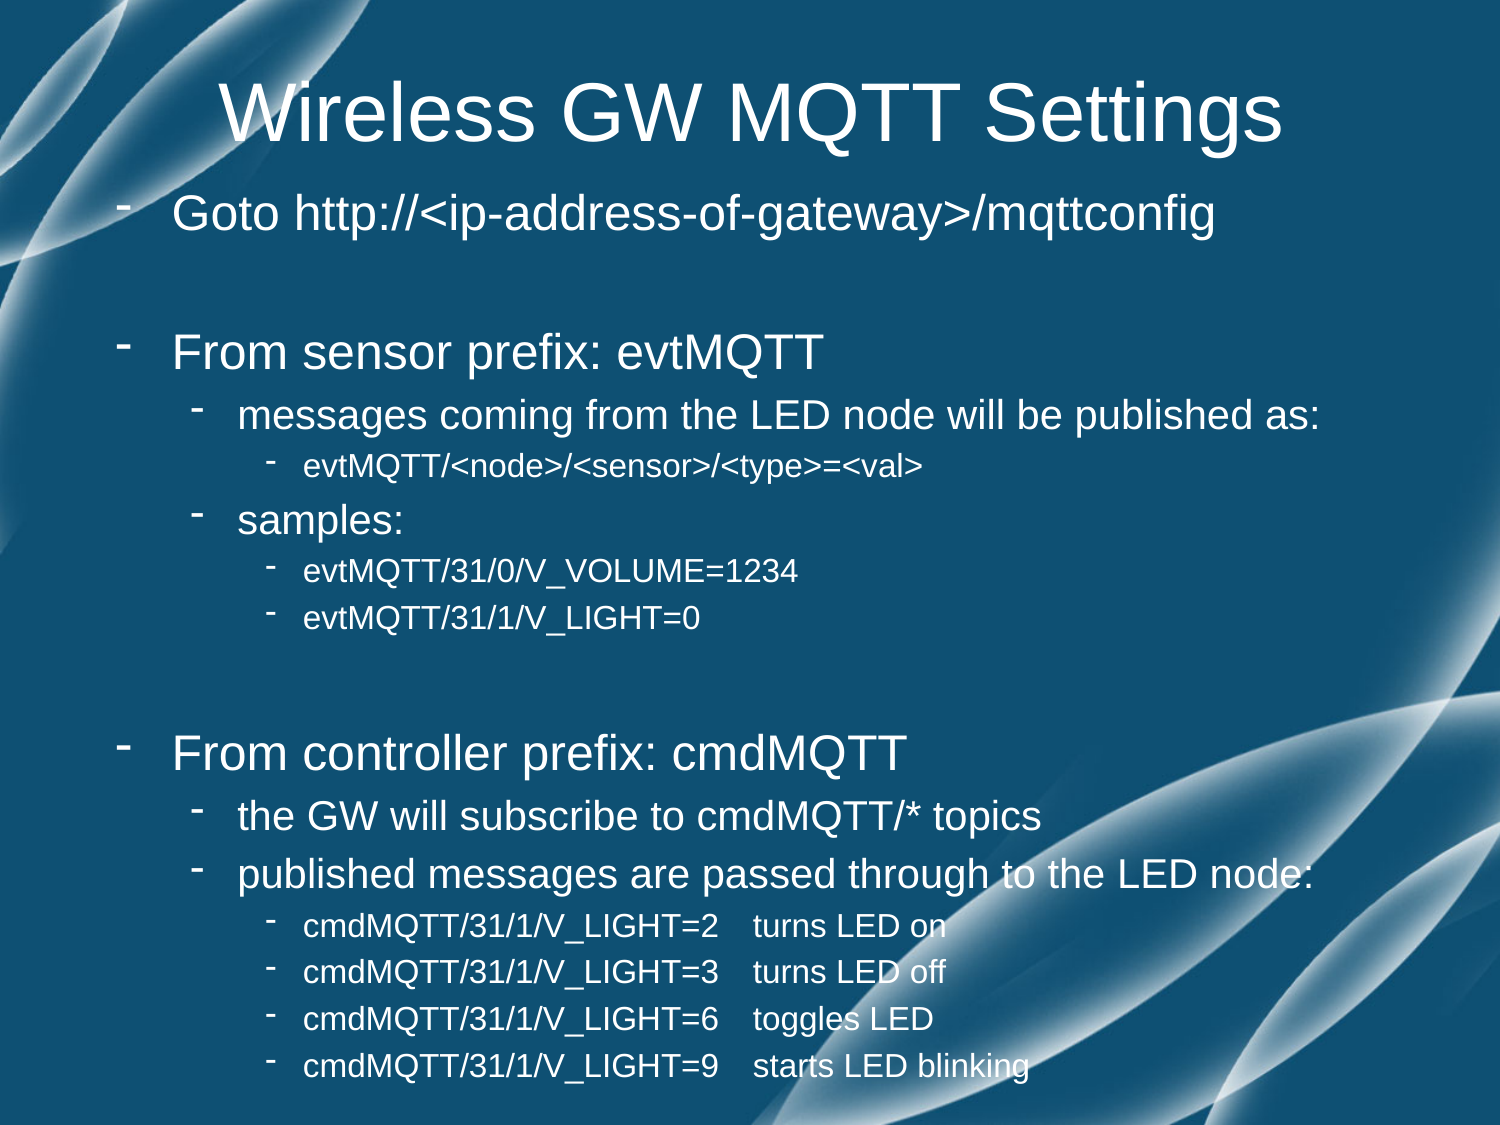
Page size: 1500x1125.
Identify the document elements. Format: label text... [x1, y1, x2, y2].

list Goto http://<ip-address-of-gateway>/mqttconfig From sensor prefix: evtMQTT messages coming from the LED node will be published as: evtMQTT/<node>/<sensor>/<type>=<val> samples: evtMQTT/31/0/V_VOLUME=1234 evtMQTT/31/1/V_LIGHT=0 From controller prefix: cmdMQTT the GW will subscribe to cmdMQTT/* topics published messages are passed through to the LED node: cmdMQTT/31/1/V_LIGHT=2 turns LED on cmdMQTT/31/1/V_LIGHT=3 turns LED off cmdMQTT/31/1/V_LIGHT=6 toggles LED cmdMQTT/31/1/V_LIGHT=9 starts LED blinking [100, 172, 1451, 975]
title Wireless GW MQTT Settings [76, 42, 1427, 173]
picture [0, 0, 1500, 1125]
